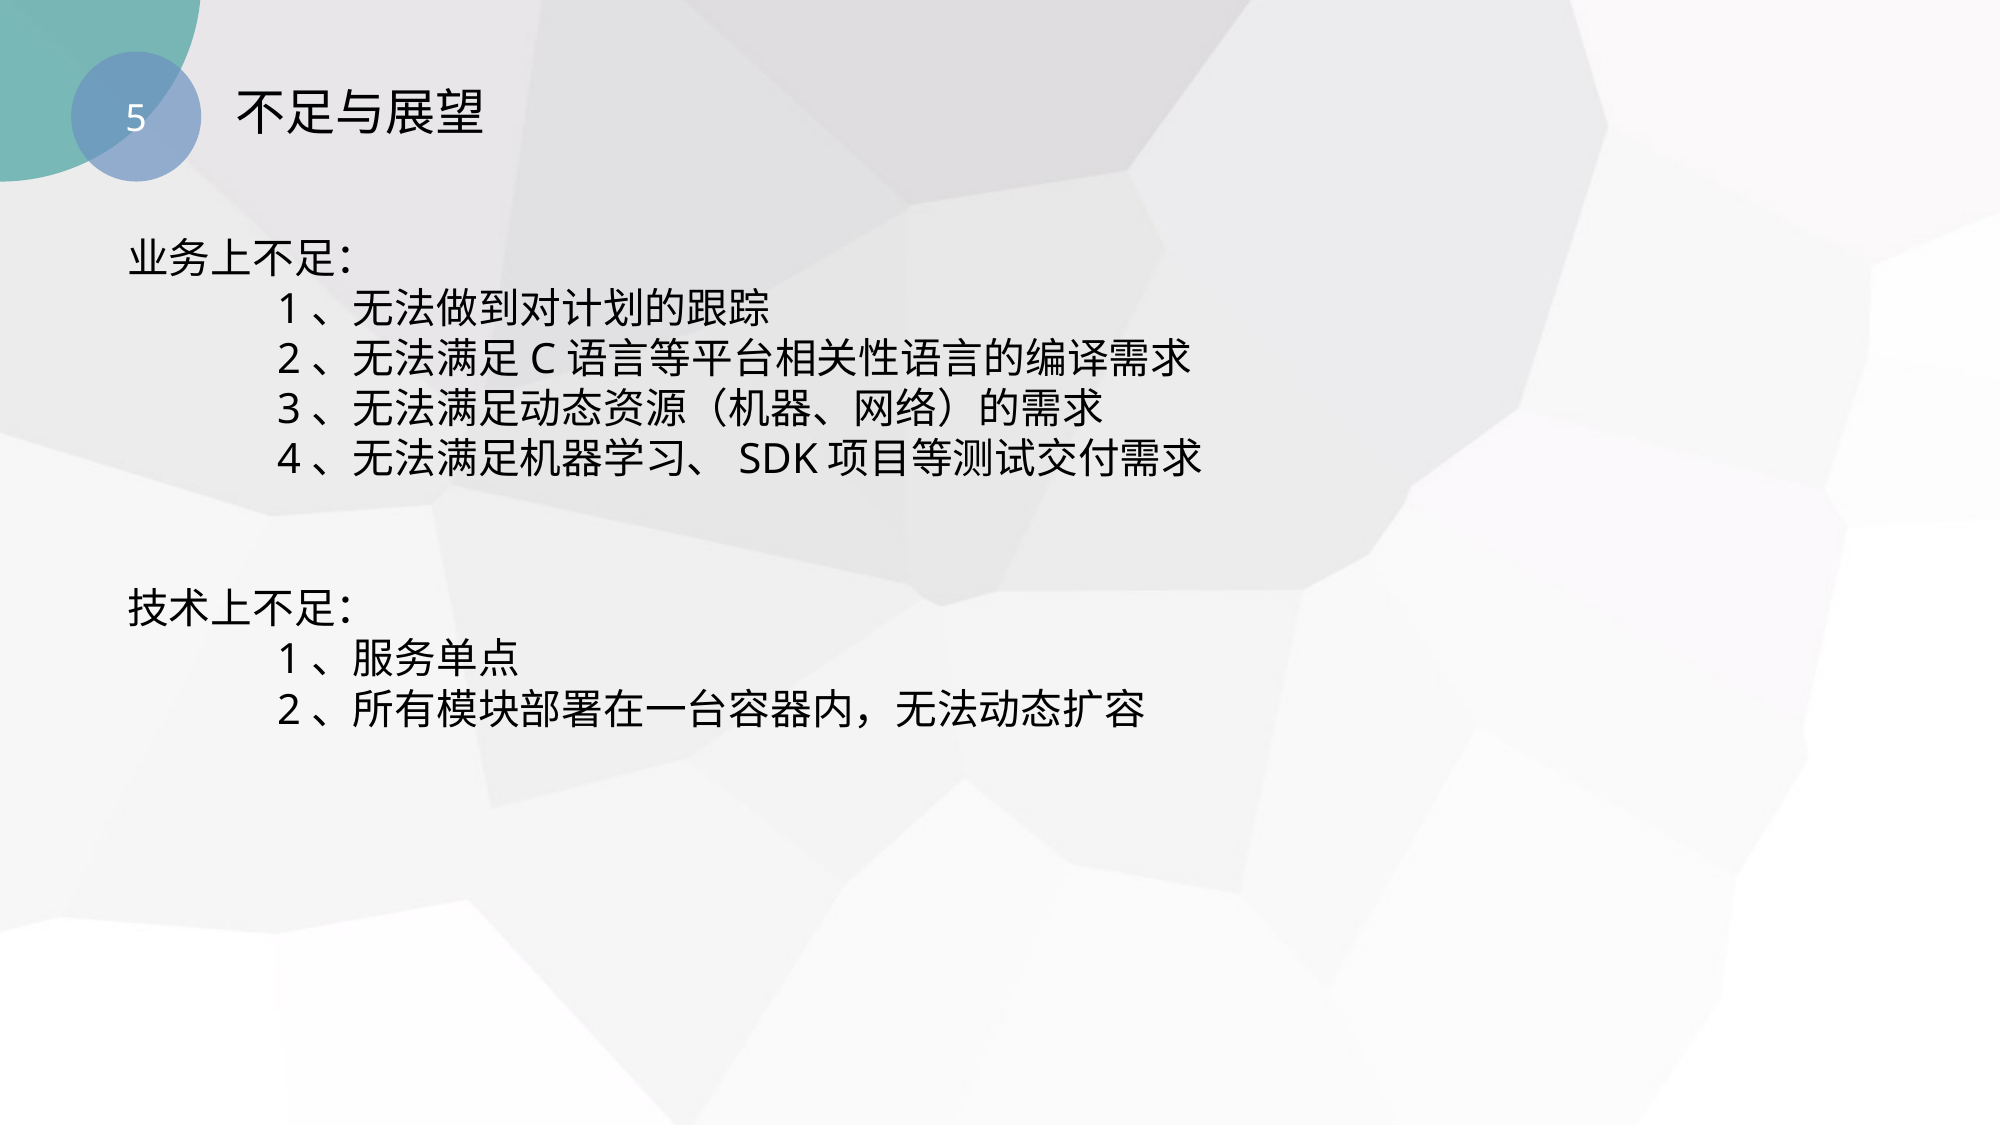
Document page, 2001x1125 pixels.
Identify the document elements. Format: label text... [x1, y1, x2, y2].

text_box [0, 0, 202, 183]
text_box 不足与展望 [220, 73, 501, 149]
picture [0, 0, 2001, 1125]
text_box 5 [70, 50, 203, 183]
text_box 业务上不足： 1、无法做到对计划的跟踪 2、无法满足C语言等平台相关性语言的编译需求 3、无法满足动态资源（机器、网络）的需求 4、无法满足机器学习、SDK项目等测试交付需求 技术上不足： 1、服务单点 2、所有模块部署在一台容器内，无法动态扩容 [112, 224, 1845, 740]
